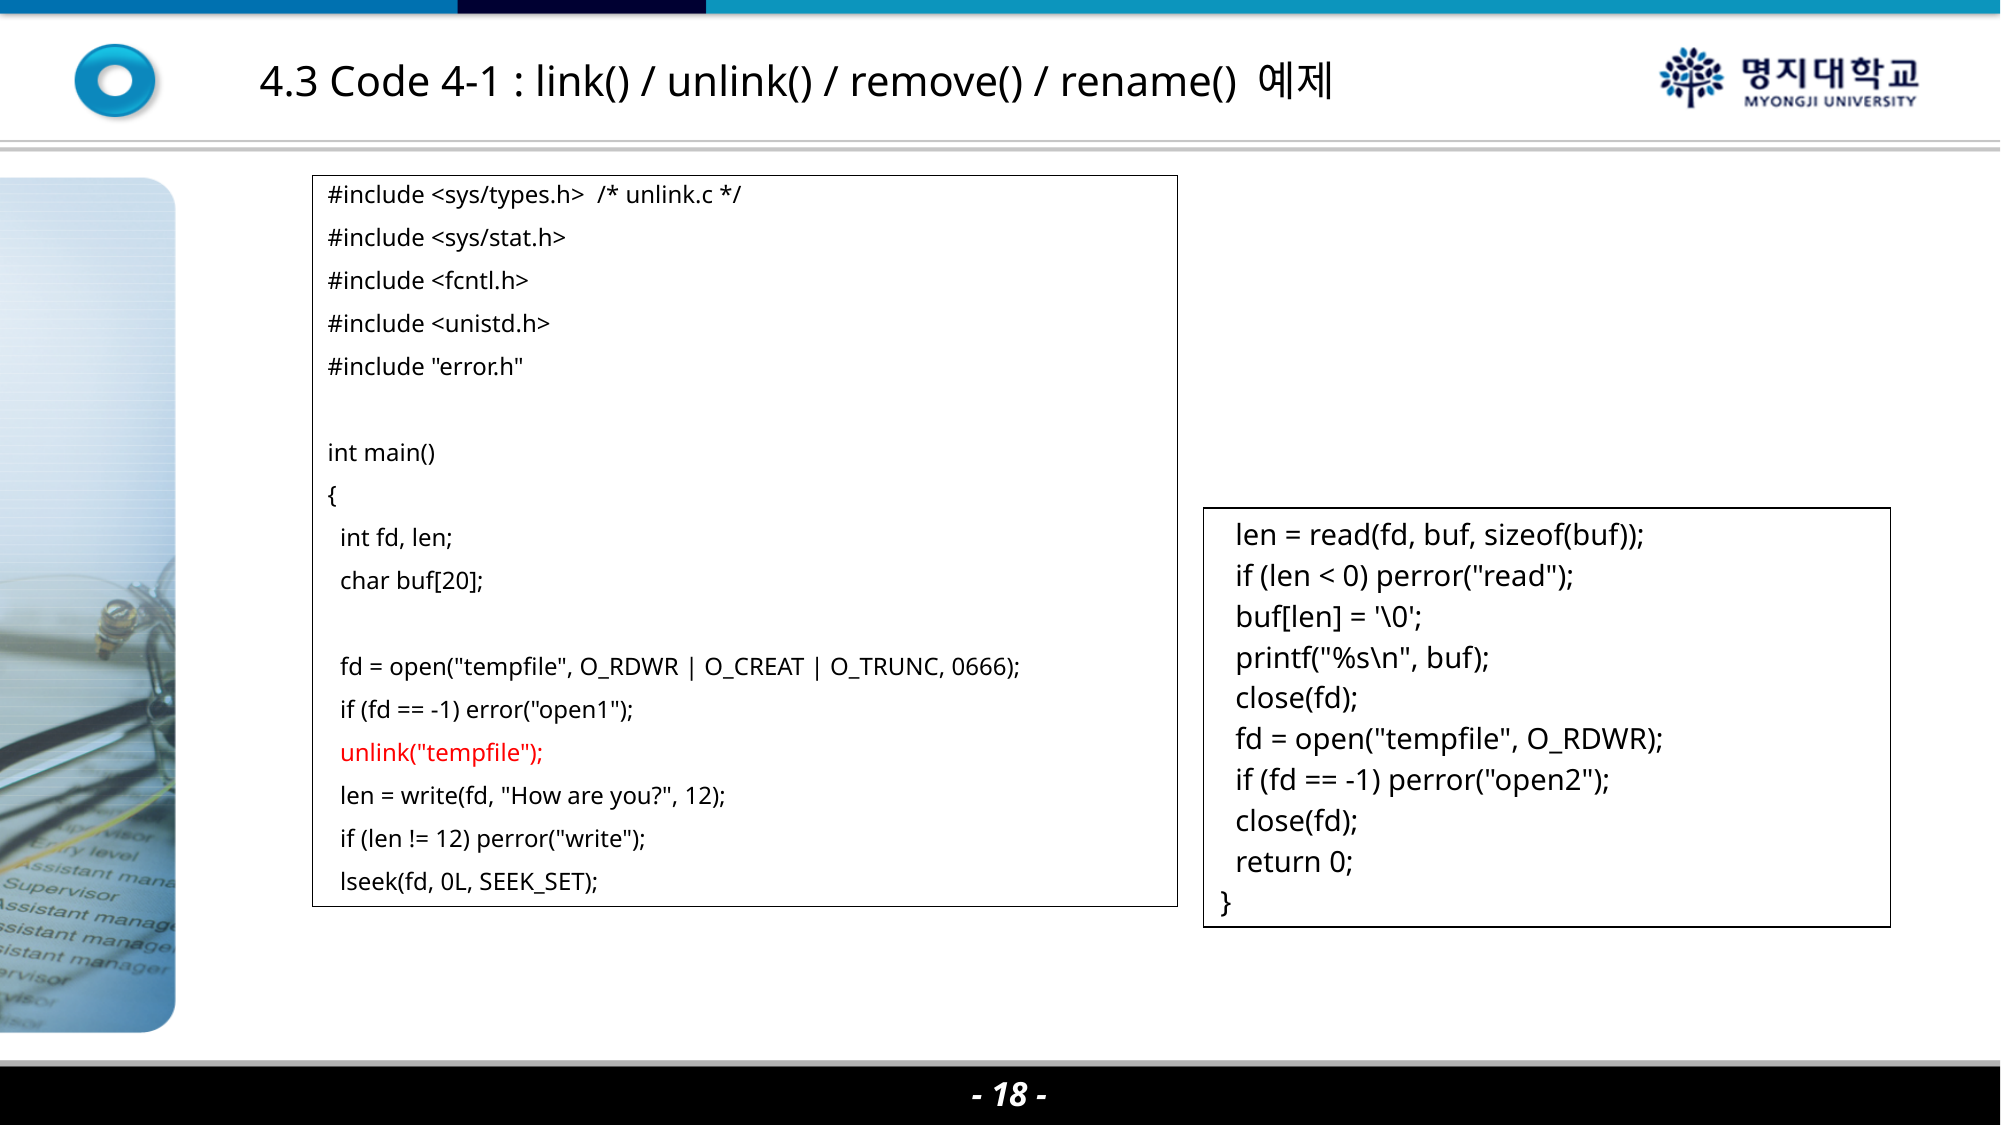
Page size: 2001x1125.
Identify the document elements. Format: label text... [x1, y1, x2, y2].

text_box - 18 - [913, 1065, 1106, 1125]
picture [0, 0, 2001, 1125]
text_box len = read(fd, buf, sizeof(buf)); if (len < 0) perror("read"); buf[len] = '\0'; printf("%s\n", buf); close(fd); fd = open("tempfile", O_RDWR); if (fd == -1) perror("open2"); close(fd); return 0; } [1203, 507, 1891, 928]
title 4.3 Code 4-1 : link() / unlink() / remove() / rename() 예제 [244, 38, 1891, 129]
list #include <sys/types.h> /* unlink.c */ #include <sys/stat.h> #include <fcntl.h> #include <unistd.h> #include "error.h" int main() { int fd, len; char buf[20]; fd = open("tempfile", O_RDWR | O_CREAT | O_TRUNC, 0666); if (fd == -1) error("open1"); unlink("tempfile"); len = write(fd, "How are you?", 12); if (len != 12) perror("write"); lseek(fd, 0L, SEEK_SET); [312, 175, 1178, 907]
